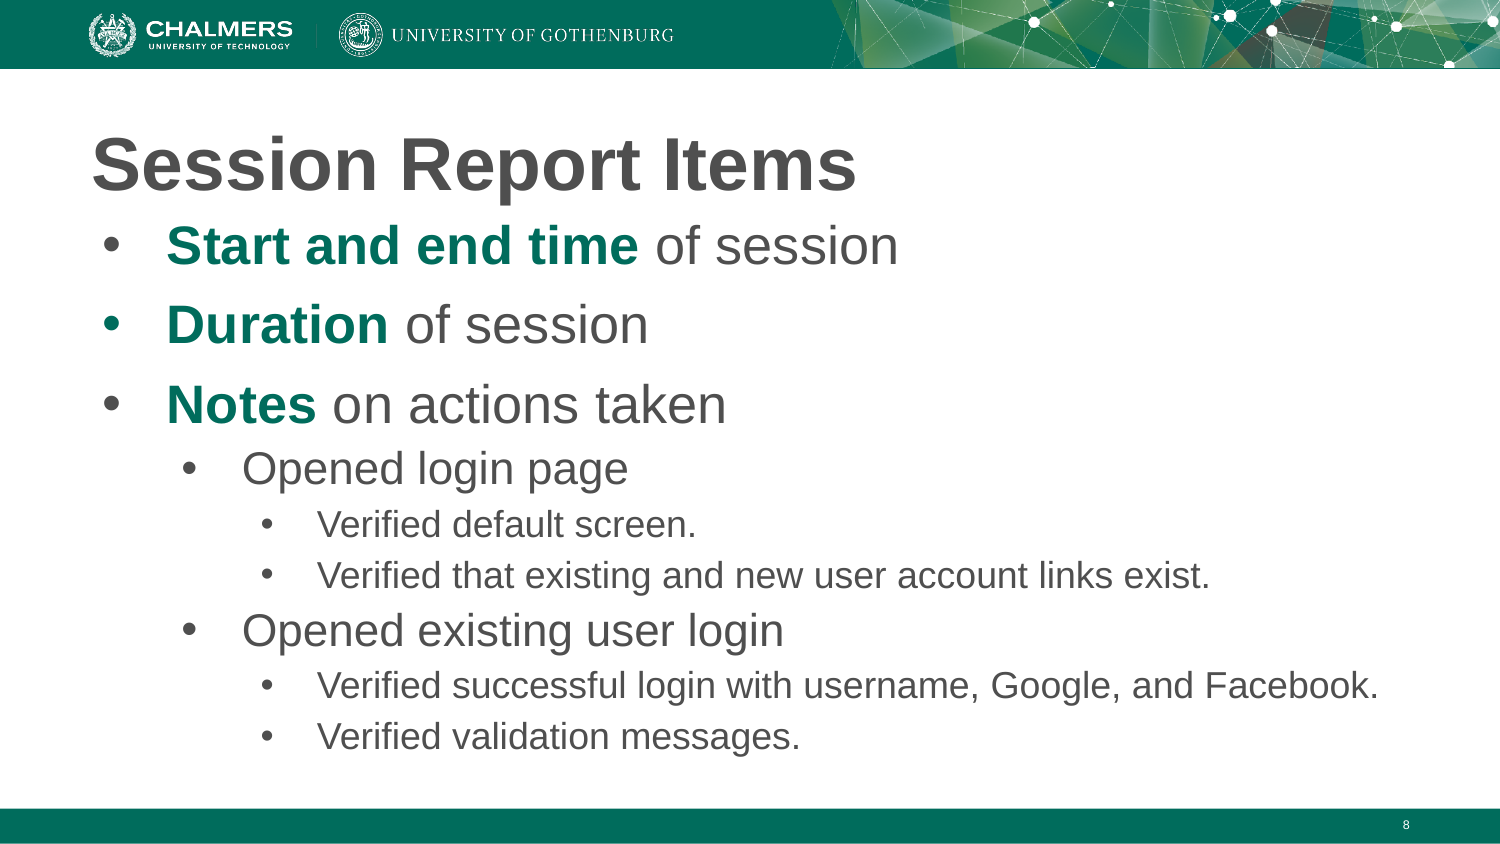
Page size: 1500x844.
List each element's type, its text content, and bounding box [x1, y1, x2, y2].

slide_number ‹#› [1074, 809, 1425, 844]
list Start and end time of session Duration of session Notes on actions taken Opened login page Verified default screen. Verified that existing and new user account links exist. Opened existing user login Verified successful login with username, Google, and Facebook. Verified validation messages. [76, 210, 1425, 782]
title Session Report Items [76, 100, 1425, 210]
picture [64, 0, 696, 85]
picture [759, 0, 1500, 68]
